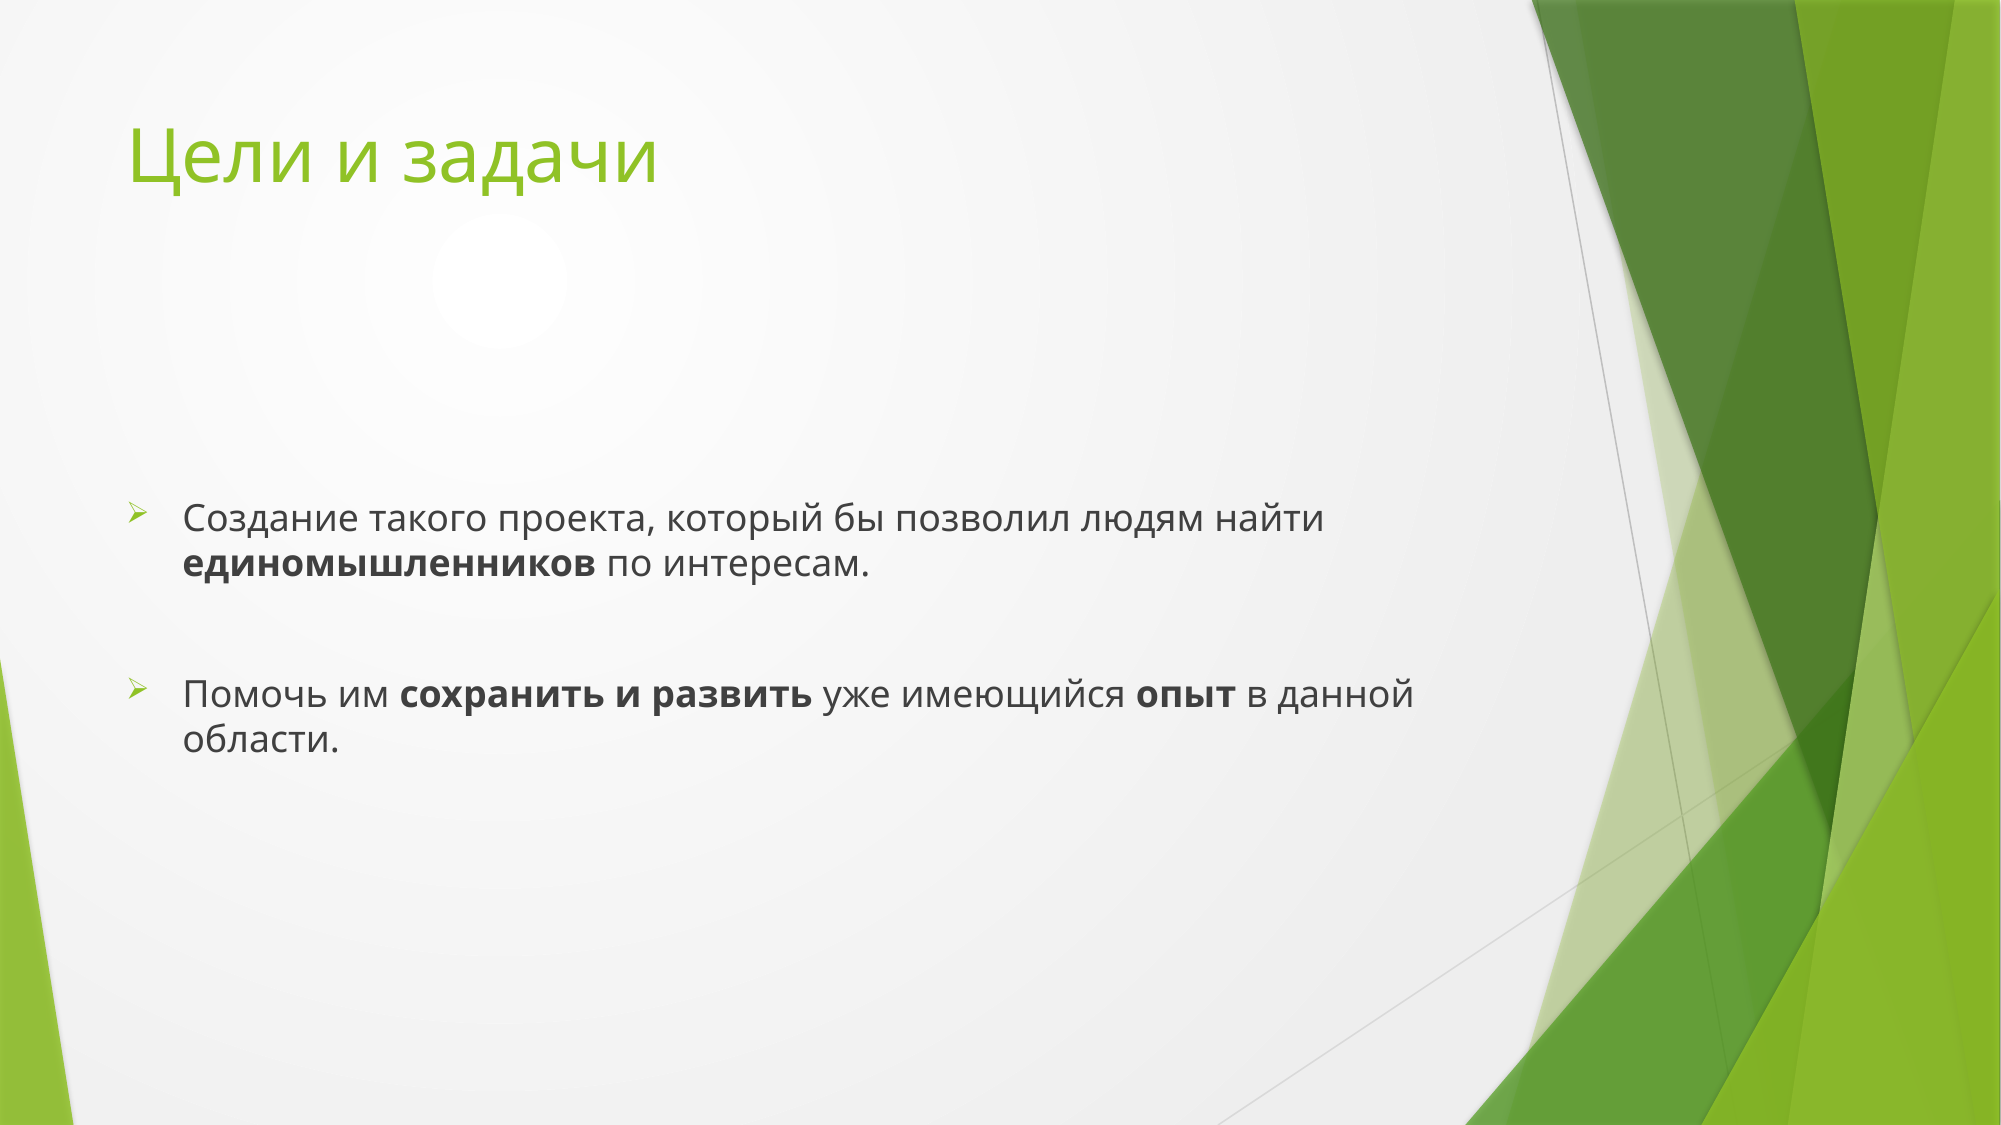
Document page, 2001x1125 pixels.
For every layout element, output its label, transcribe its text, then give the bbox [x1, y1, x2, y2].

list Создание такого проекта, который бы позволил людям найти единомышленников по интересам. Помочь им сохранить и развить уже имеющийся опыт в данной области. [111, 354, 1522, 992]
title Цели и задачи [111, 99, 1522, 317]
